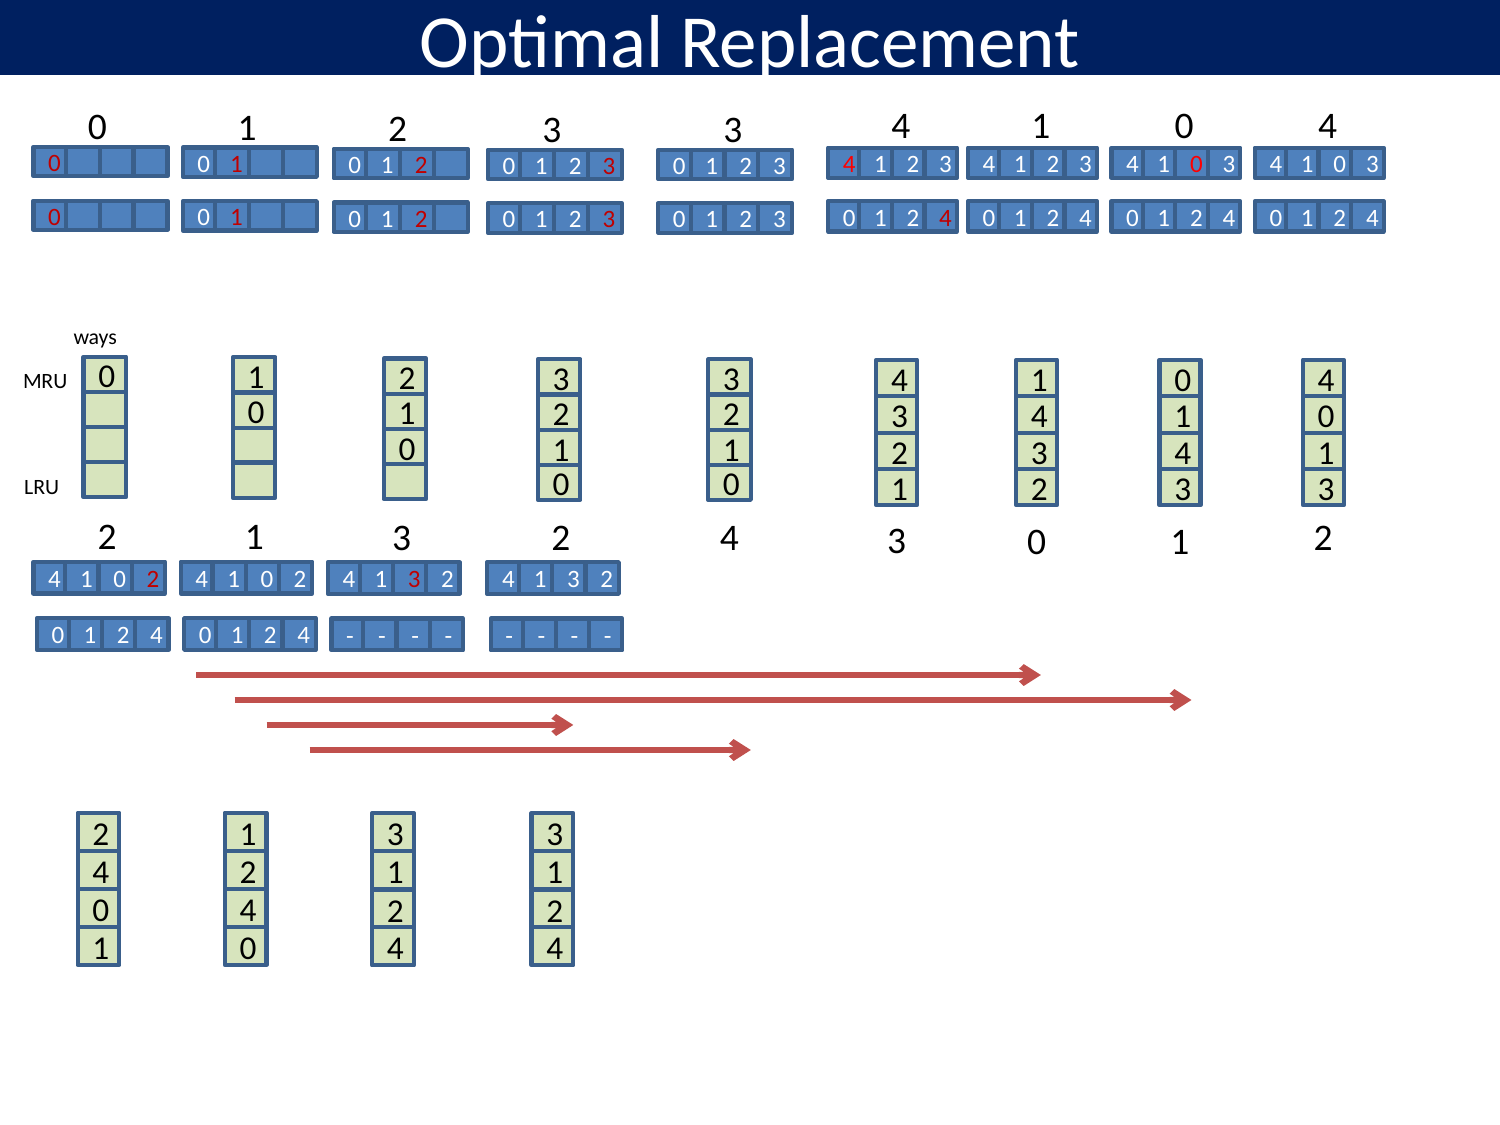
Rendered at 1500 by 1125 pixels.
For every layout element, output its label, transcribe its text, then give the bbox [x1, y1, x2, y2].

text_box 1 [358, 560, 391, 596]
text_box - [394, 616, 428, 652]
text_box 3 [872, 508, 922, 569]
text_box 2 [890, 199, 922, 234]
text_box 0 [966, 199, 997, 234]
text_box 1 [689, 148, 722, 181]
text_box - [587, 616, 624, 652]
text_box 4 [876, 93, 926, 146]
text_box 0 [31, 145, 64, 178]
text_box 1 [518, 201, 552, 235]
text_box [1159, 359, 1201, 506]
text_box 3 [1349, 146, 1386, 180]
text_box 0 [656, 201, 689, 235]
text_box 2 [100, 616, 133, 652]
text_box 0 [181, 145, 213, 179]
text_box - [521, 616, 554, 652]
text_box [98, 145, 132, 178]
text_box 0 [244, 560, 277, 596]
text_box 1 [63, 560, 96, 596]
text_box 1 [213, 199, 247, 233]
text_box [247, 145, 281, 179]
text_box 3 [922, 146, 959, 180]
text_box 2 [82, 505, 132, 560]
text_box 4 [1206, 199, 1242, 234]
text_box [281, 199, 319, 233]
text_box 3 [756, 148, 794, 181]
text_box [383, 358, 427, 500]
text_box 1 [517, 560, 550, 596]
text_box 0 [486, 201, 518, 235]
title Optimal Replacement [0, 0, 1500, 75]
text_box 0 [332, 200, 364, 234]
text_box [1015, 359, 1058, 506]
text_box 2 [373, 96, 422, 147]
text_box 4 [179, 560, 210, 596]
text_box 3 [550, 560, 584, 596]
text_box 1 [997, 146, 1030, 180]
text_box 4 [280, 616, 318, 652]
text_box [281, 145, 319, 179]
text_box 1 [518, 148, 552, 181]
text_box 2 [890, 146, 922, 180]
text_box 2 [130, 560, 167, 596]
text_box 4 [1303, 93, 1353, 146]
text_box 2 [722, 201, 756, 235]
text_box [371, 812, 415, 966]
text_box 4 [31, 560, 63, 596]
text_box 2 [247, 616, 280, 652]
text_box 4 [1253, 146, 1284, 180]
text_box 4 [1109, 146, 1141, 180]
text_box LRU [9, 465, 74, 507]
text_box 1 [1141, 146, 1173, 180]
text_box 0 [35, 616, 67, 652]
text_box MRU [8, 358, 79, 400]
text_box [247, 199, 281, 233]
text_box [432, 147, 470, 180]
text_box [875, 359, 918, 506]
text_box 4 [966, 146, 997, 180]
text_box 0 [182, 616, 214, 652]
text_box [132, 145, 170, 178]
text_box 4 [485, 560, 518, 596]
text_box 2 [1299, 509, 1348, 566]
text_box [224, 812, 267, 966]
text_box ways [58, 315, 132, 357]
text_box 0 [73, 94, 122, 145]
text_box 1 [1284, 146, 1317, 180]
text_box 4 [826, 146, 857, 180]
text_box - [554, 616, 587, 652]
text_box 2 [552, 148, 586, 181]
text_box 3 [756, 201, 794, 235]
text_box 1 [222, 95, 272, 145]
text_box 0 [826, 199, 857, 234]
text_box 0 [181, 199, 213, 233]
text_box 1 [364, 147, 398, 180]
text_box 3 [527, 97, 577, 148]
text_box 2 [398, 200, 432, 234]
text_box [64, 145, 98, 178]
text_box 4 [133, 616, 171, 652]
text_box 2 [1173, 199, 1206, 234]
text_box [232, 356, 276, 498]
text_box [64, 199, 98, 232]
text_box 1 [689, 201, 722, 235]
text_box 3 [1062, 146, 1099, 180]
text_box 3 [586, 148, 624, 181]
text_box 3 [391, 560, 424, 596]
text_box 1 [214, 616, 247, 652]
text_box - [329, 616, 361, 652]
text_box 2 [277, 560, 314, 596]
text_box [132, 199, 170, 232]
text_box 1 [67, 616, 100, 652]
text_box 2 [398, 147, 432, 180]
text_box 4 [1349, 199, 1386, 234]
text_box 2 [1030, 199, 1062, 234]
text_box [83, 356, 127, 498]
text_box 4 [705, 506, 754, 566]
text_box 1 [857, 146, 890, 180]
text_box - [361, 616, 394, 652]
text_box 1 [1016, 93, 1066, 146]
text_box 3 [377, 505, 427, 560]
text_box 2 [552, 201, 586, 235]
text_box 0 [31, 199, 64, 232]
text_box 0 [1317, 146, 1349, 180]
text_box 0 [656, 148, 689, 181]
text_box 4 [1062, 199, 1099, 234]
text_box 3 [708, 97, 758, 148]
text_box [531, 812, 574, 966]
text_box 1 [857, 199, 890, 234]
text_box 4 [922, 199, 959, 234]
text_box 0 [486, 148, 518, 181]
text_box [77, 812, 120, 966]
text_box [432, 200, 470, 234]
text_box 2 [1030, 146, 1062, 180]
text_box 1 [1155, 509, 1205, 570]
text_box 0 [1173, 146, 1206, 180]
text_box 2 [584, 560, 621, 596]
text_box 1 [1141, 199, 1173, 234]
text_box 4 [326, 560, 358, 596]
text_box 3 [586, 201, 624, 235]
text_box 1 [364, 200, 398, 234]
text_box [1302, 359, 1345, 506]
text_box 1 [230, 505, 279, 560]
text_box 0 [1109, 199, 1141, 234]
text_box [707, 359, 752, 501]
text_box - [489, 616, 521, 652]
text_box 2 [424, 560, 462, 596]
text_box 0 [1159, 93, 1209, 146]
text_box 1 [210, 560, 244, 596]
text_box 0 [1012, 511, 1061, 570]
text_box 3 [1206, 146, 1242, 180]
text_box 2 [722, 148, 756, 181]
text_box 0 [96, 560, 130, 596]
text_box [537, 359, 581, 501]
text_box 2 [536, 505, 586, 560]
text_box 1 [1284, 199, 1317, 234]
text_box 2 [1317, 199, 1349, 234]
text_box 0 [1253, 199, 1284, 234]
text_box 1 [213, 145, 248, 179]
text_box - [428, 616, 465, 652]
text_box 1 [997, 199, 1030, 234]
text_box 0 [332, 147, 364, 180]
text_box [98, 199, 132, 232]
